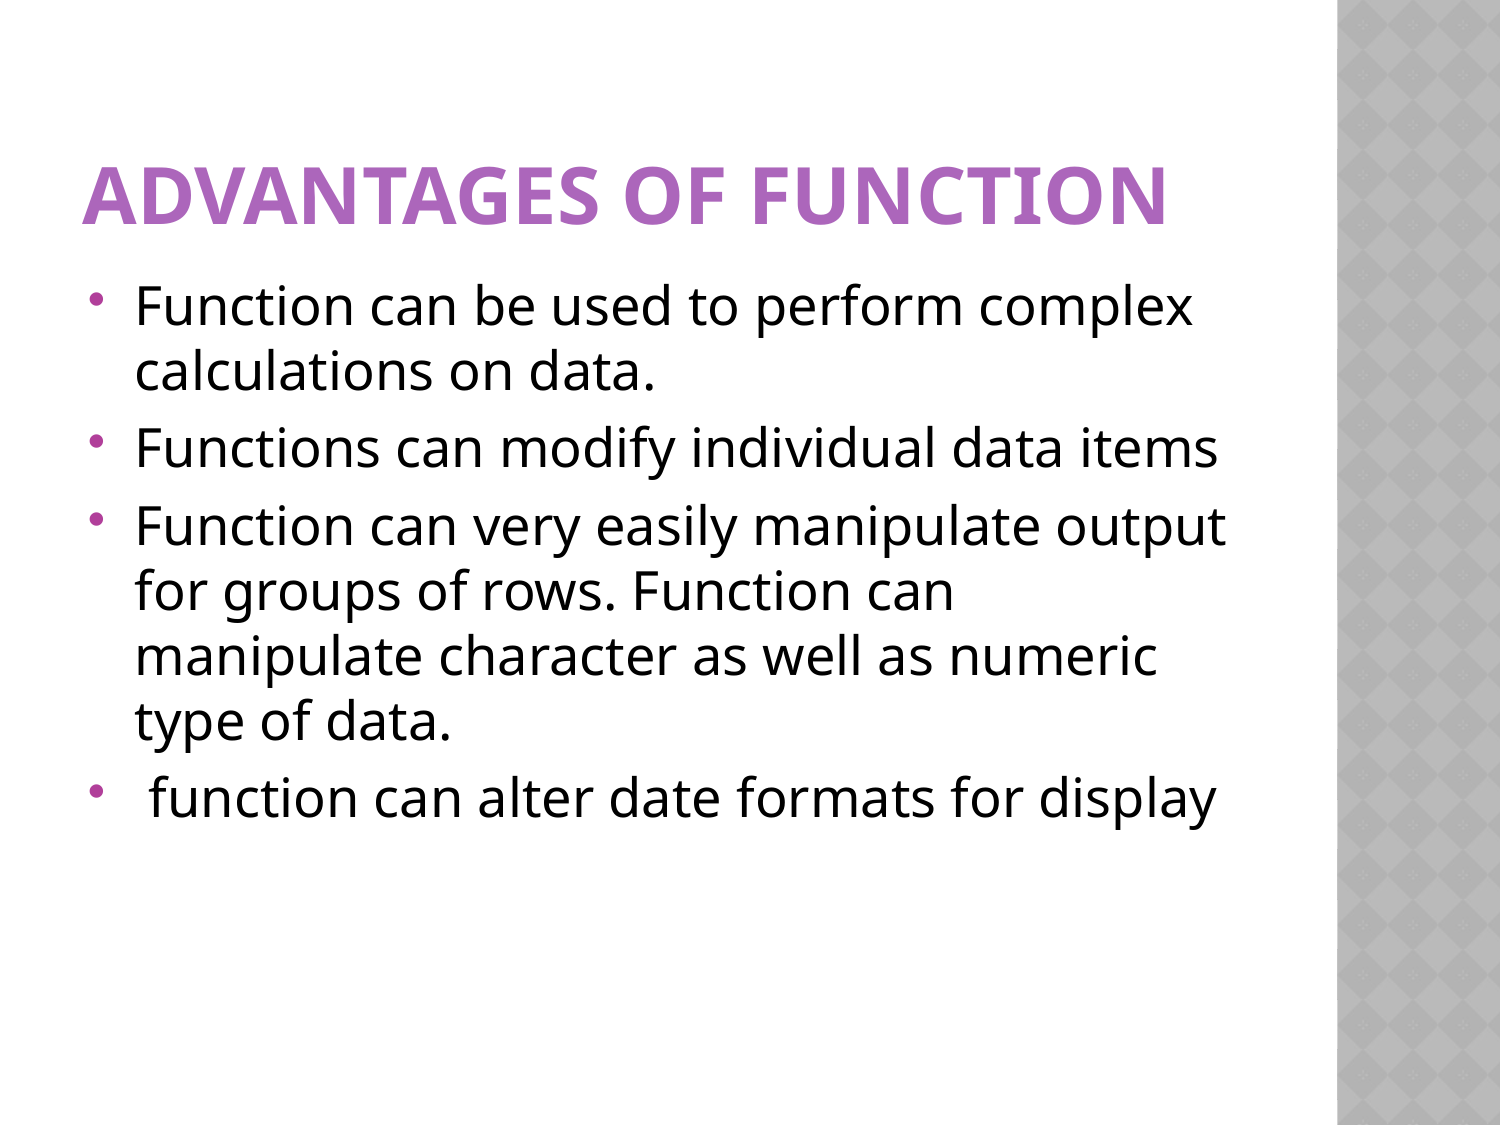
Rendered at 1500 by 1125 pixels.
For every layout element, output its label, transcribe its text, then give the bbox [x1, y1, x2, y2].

list Function can be used to perform complex calculations on data. Functions can modify individual data items Function can very easily manipulate output for groups of rows. Function can manipulate character as well as numeric type of data. function can alter date formats for display [75, 264, 1263, 1059]
title Advantages of function [75, 52, 1263, 240]
